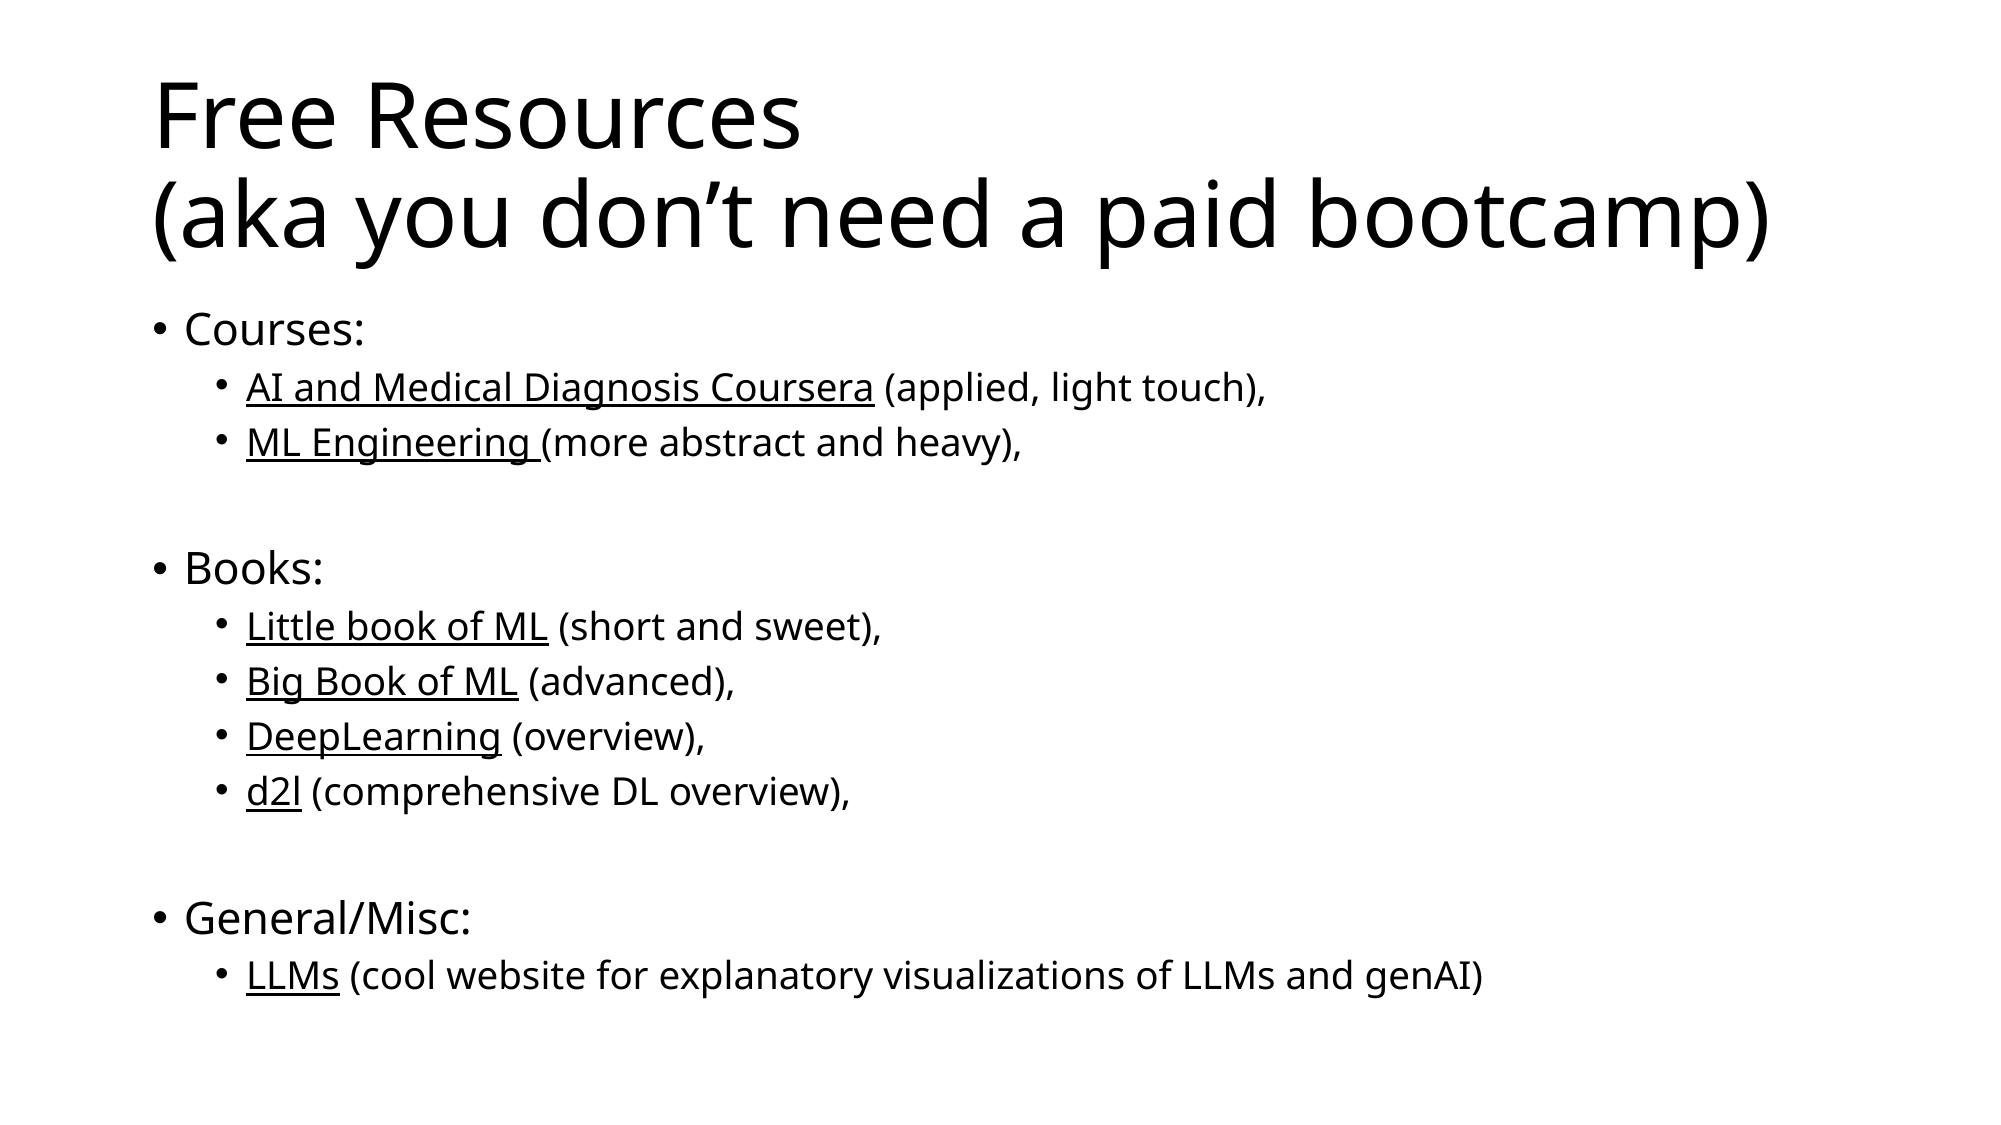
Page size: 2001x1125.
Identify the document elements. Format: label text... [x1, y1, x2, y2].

title Free Resources (aka you don’t need a paid bootcamp) [137, 59, 1863, 278]
list Courses: AI and Medical Diagnosis Coursera (applied, light touch), ML Engineering (more abstract and heavy), Books: Little book of ML (short and sweet), Big Book of ML (advanced), DeepLearning (overview), d2l (comprehensive DL overview), General/Misc: LLMs (cool website for explanatory visualizations of LLMs and genAI) [137, 299, 1863, 1014]
